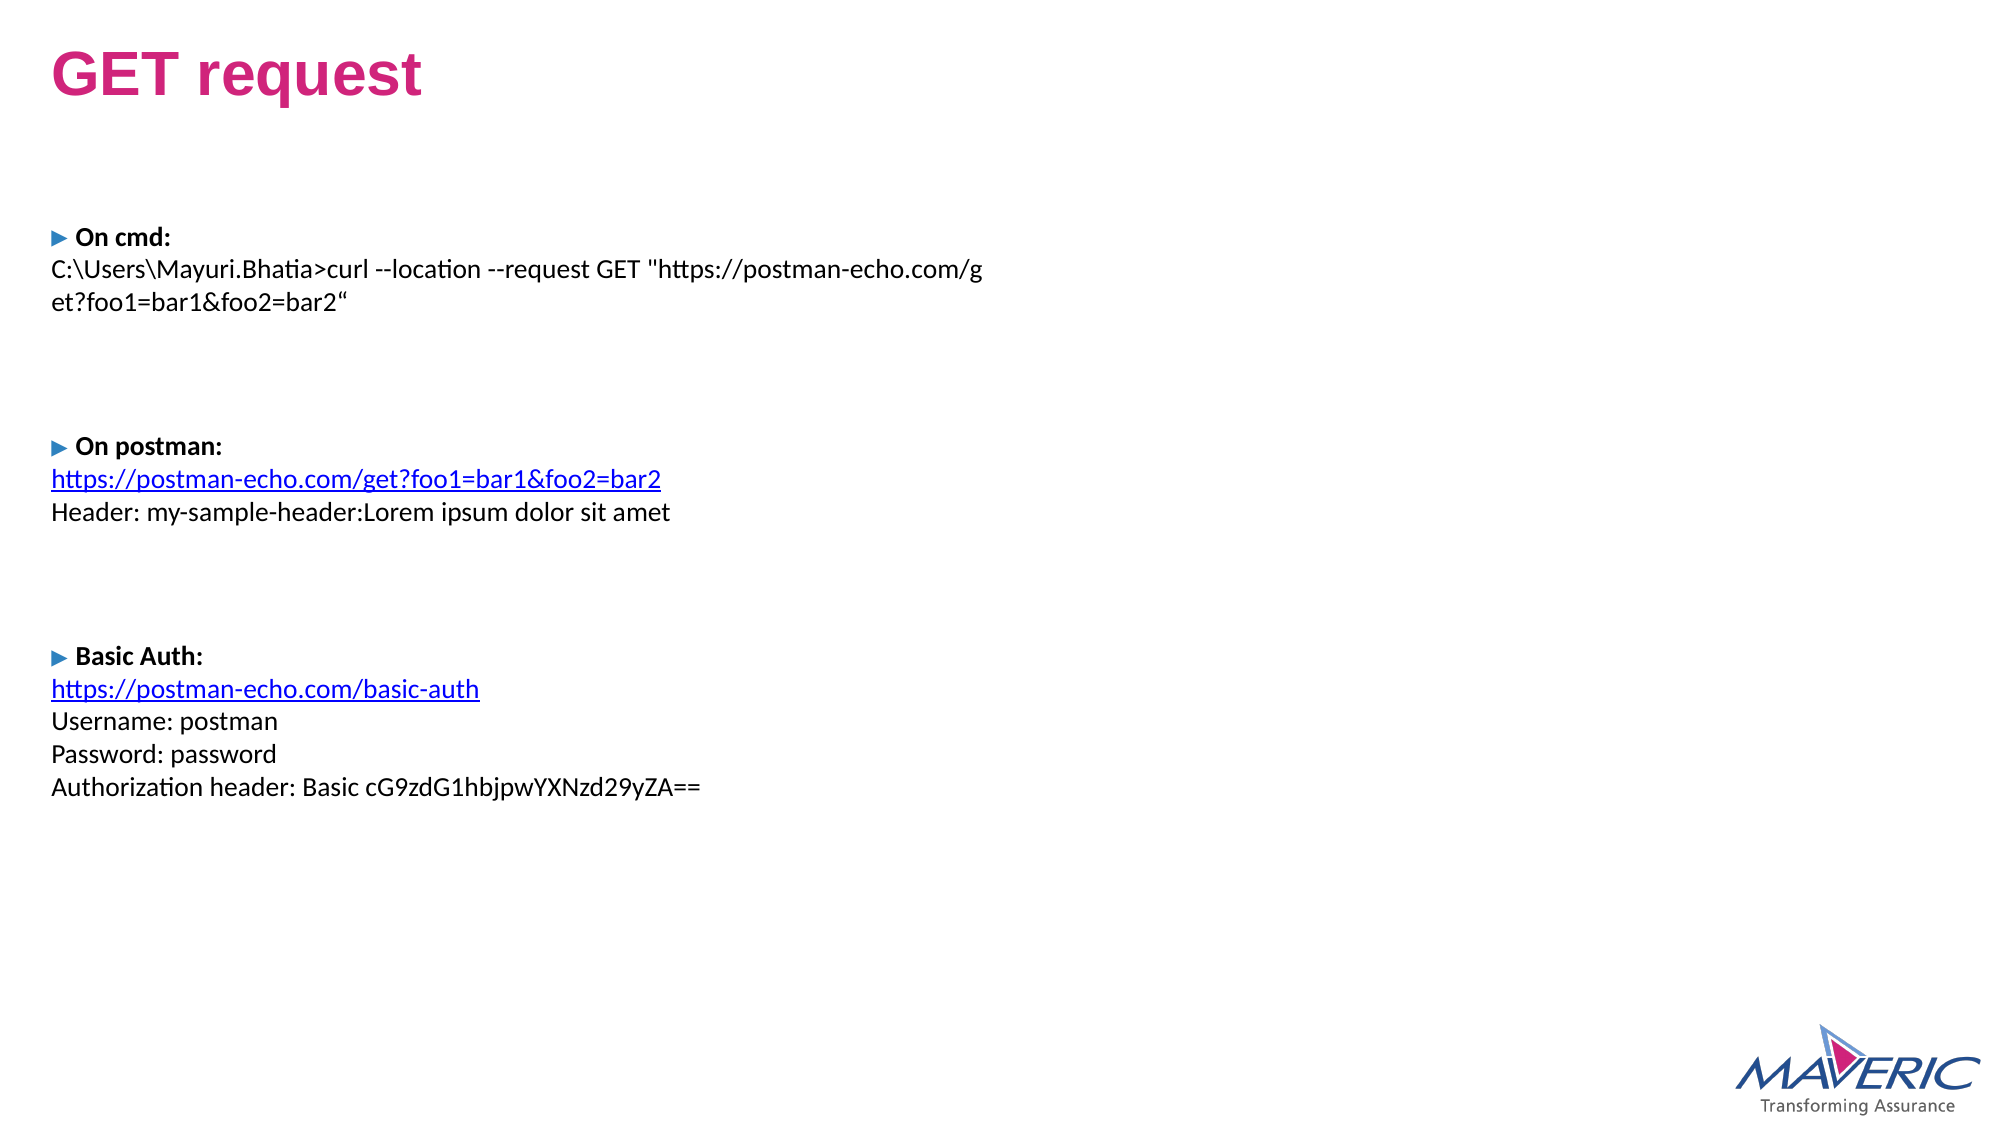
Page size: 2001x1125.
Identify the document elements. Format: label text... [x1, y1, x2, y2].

list On cmd: C:\Users\Mayuri.Bhatia>curl --location --request GET "https://postman-echo.com/g et?foo1=bar1&foo2=bar2“ On postman: https://postman-echo.com/get?foo1=bar1&foo2=bar2 Header: my-sample-header:Lorem ipsum dolor sit amet Basic Auth: https://postman-echo.com/basic-auth Username: postman Password: password Authorization header: Basic cG9zdG1hbjpwYXNzd29yZA== [50, 224, 1950, 822]
picture [1735, 1024, 1981, 1121]
title GET request [50, 32, 1950, 110]
